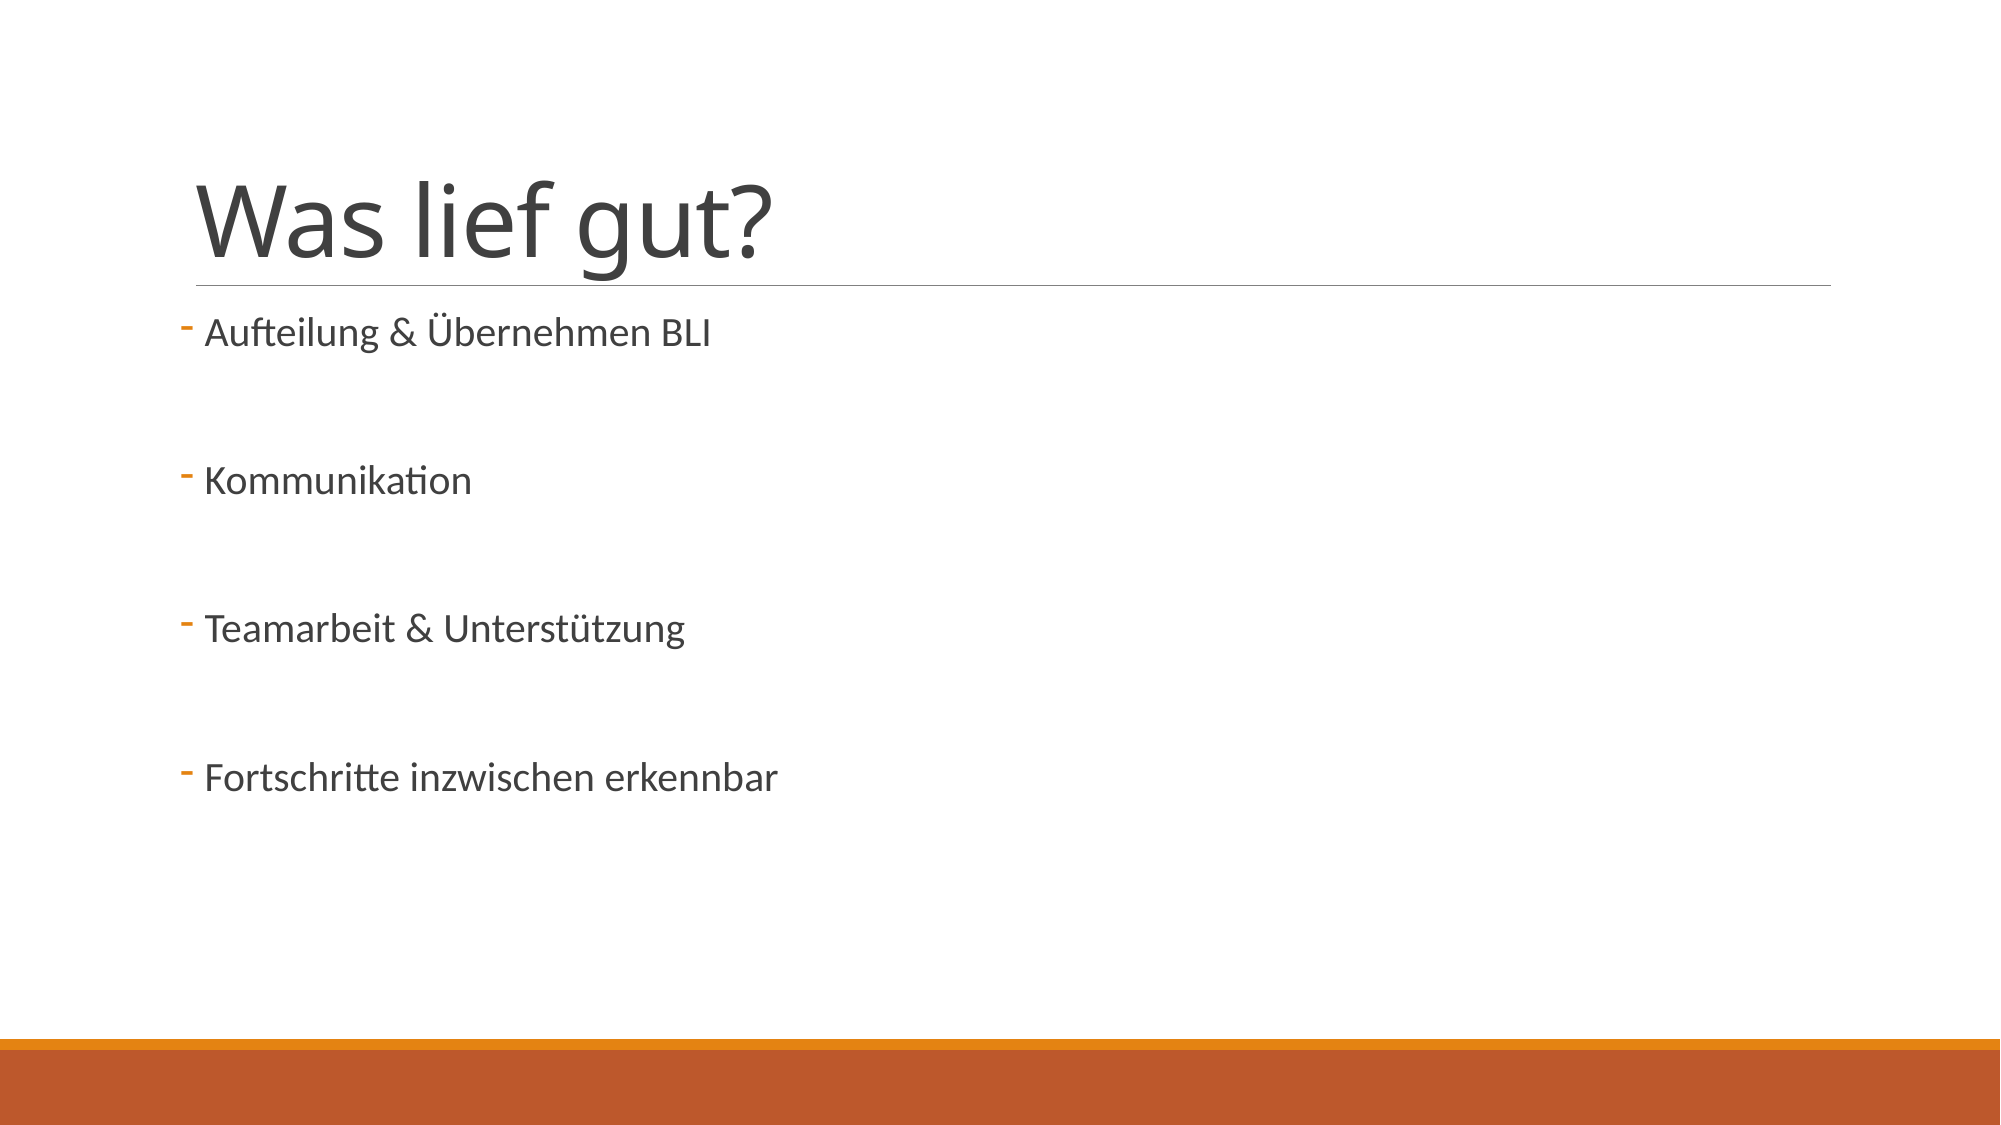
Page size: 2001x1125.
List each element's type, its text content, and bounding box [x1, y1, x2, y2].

title Was lief gut? [180, 47, 1830, 285]
list Aufteilung & Übernehmen BLI Kommunikation Teamarbeit & Unterstützung Fortschritte inzwischen erkennbar [180, 302, 1830, 963]
